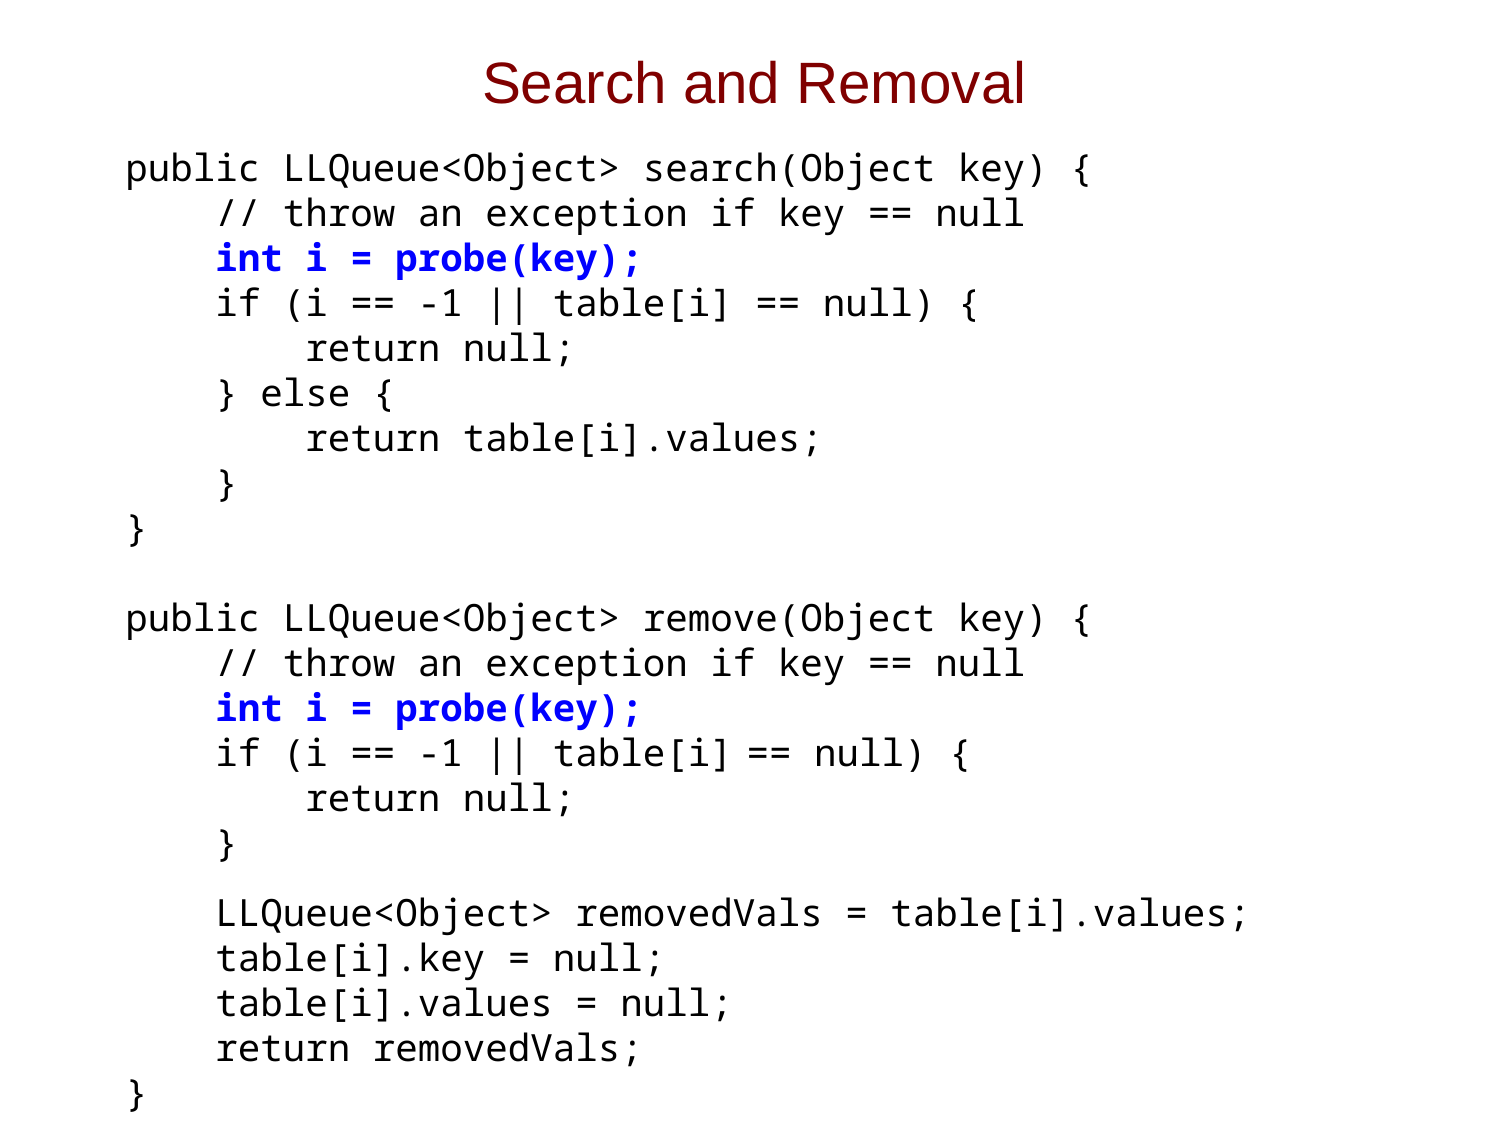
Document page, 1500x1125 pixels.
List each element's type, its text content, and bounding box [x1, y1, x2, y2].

list public LLQueue<Object> search(Object key) { // throw an exception if key == null int i = probe(key); if (i == -1 || table[i] == null) { return null; } else { return table[i].values; } } public LLQueue<Object> remove(Object key) { // throw an exception if key == null int i = probe(key); if (i == -1 || table[i] == null) { return null; } LLQueue<Object> removedVals = table[i].values; table[i].key = null; table[i].values = null; return removedVals; } [55, 136, 1500, 1058]
title Search and Removal [42, 10, 1467, 150]
